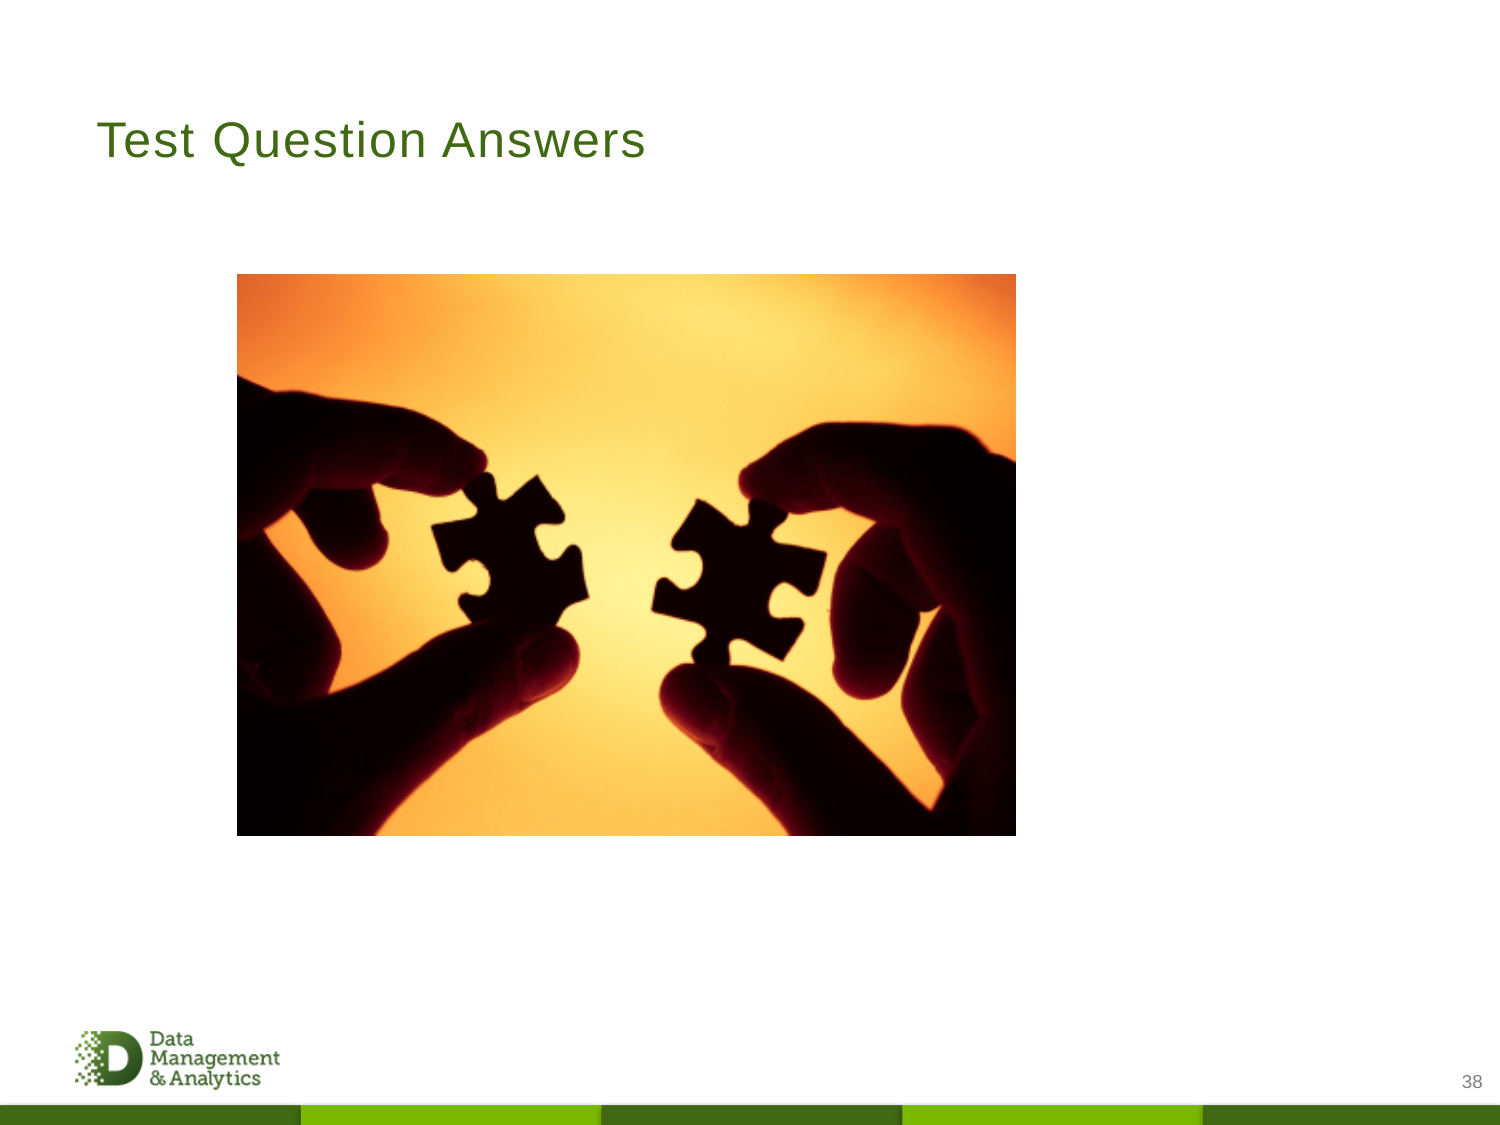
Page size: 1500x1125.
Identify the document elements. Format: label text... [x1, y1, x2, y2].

picture [237, 274, 1016, 836]
title Test Question Answers [81, 55, 1425, 168]
picture [75, 1031, 280, 1090]
slide_number 38 [1397, 1062, 1498, 1093]
